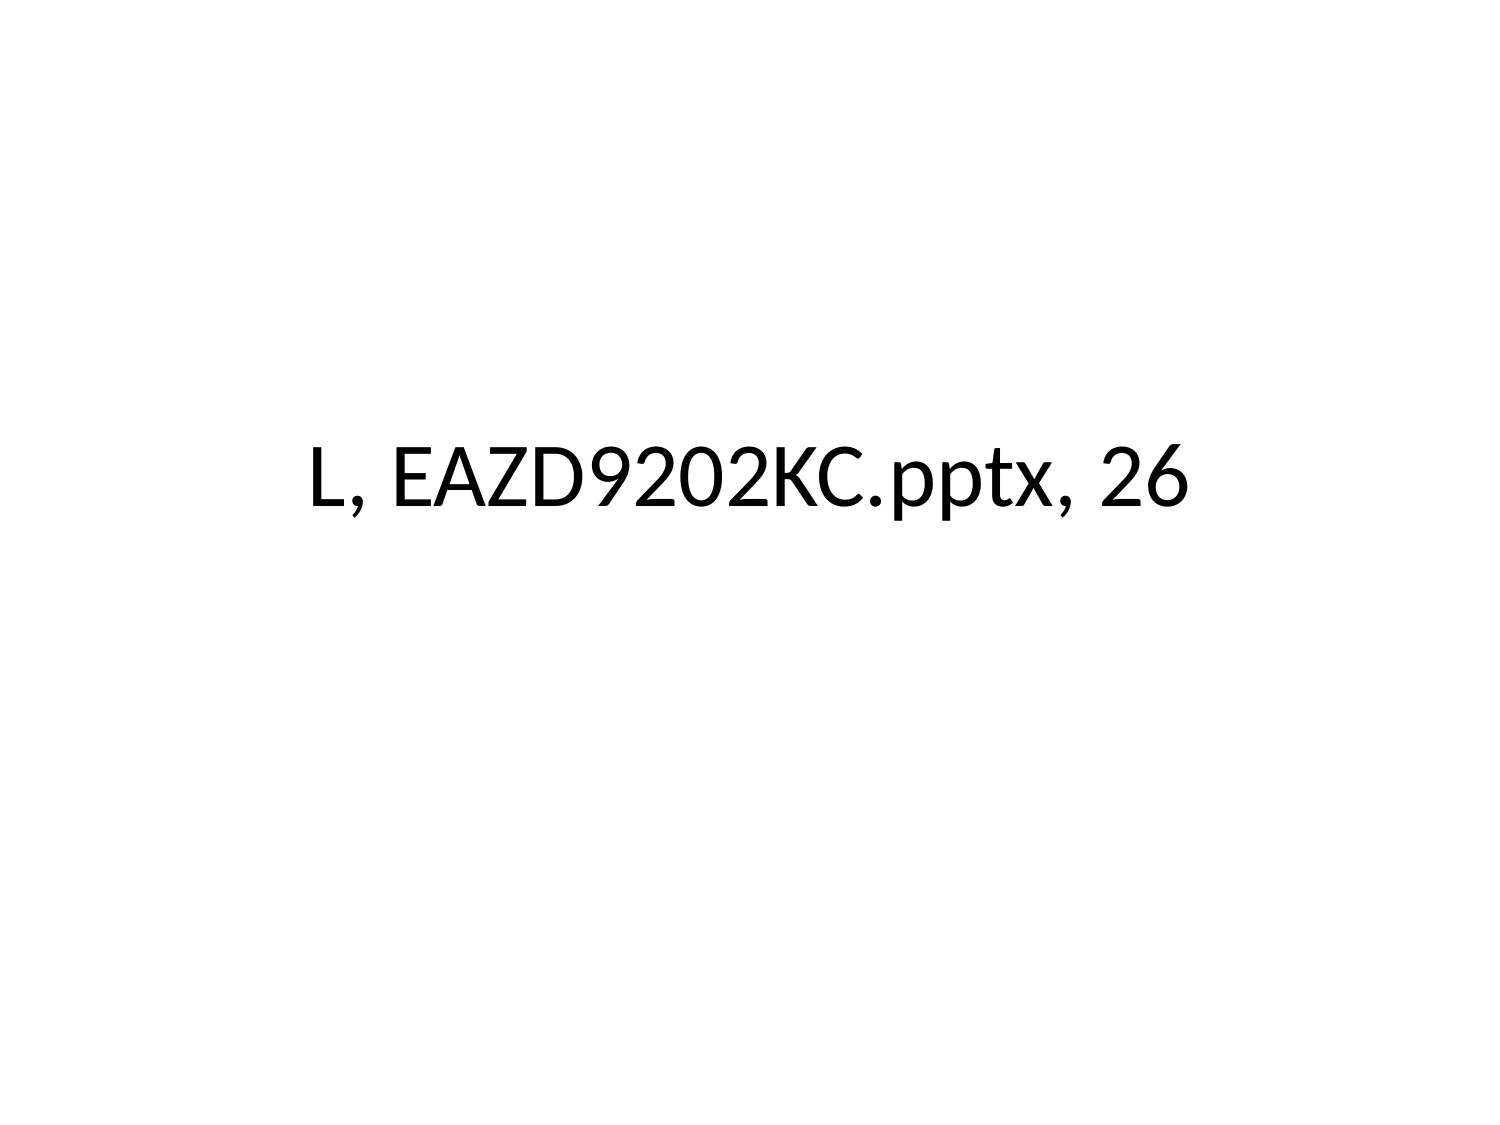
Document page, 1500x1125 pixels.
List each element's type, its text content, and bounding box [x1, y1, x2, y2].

title L, EAZD9202KC.pptx, 26 [112, 349, 1388, 591]
